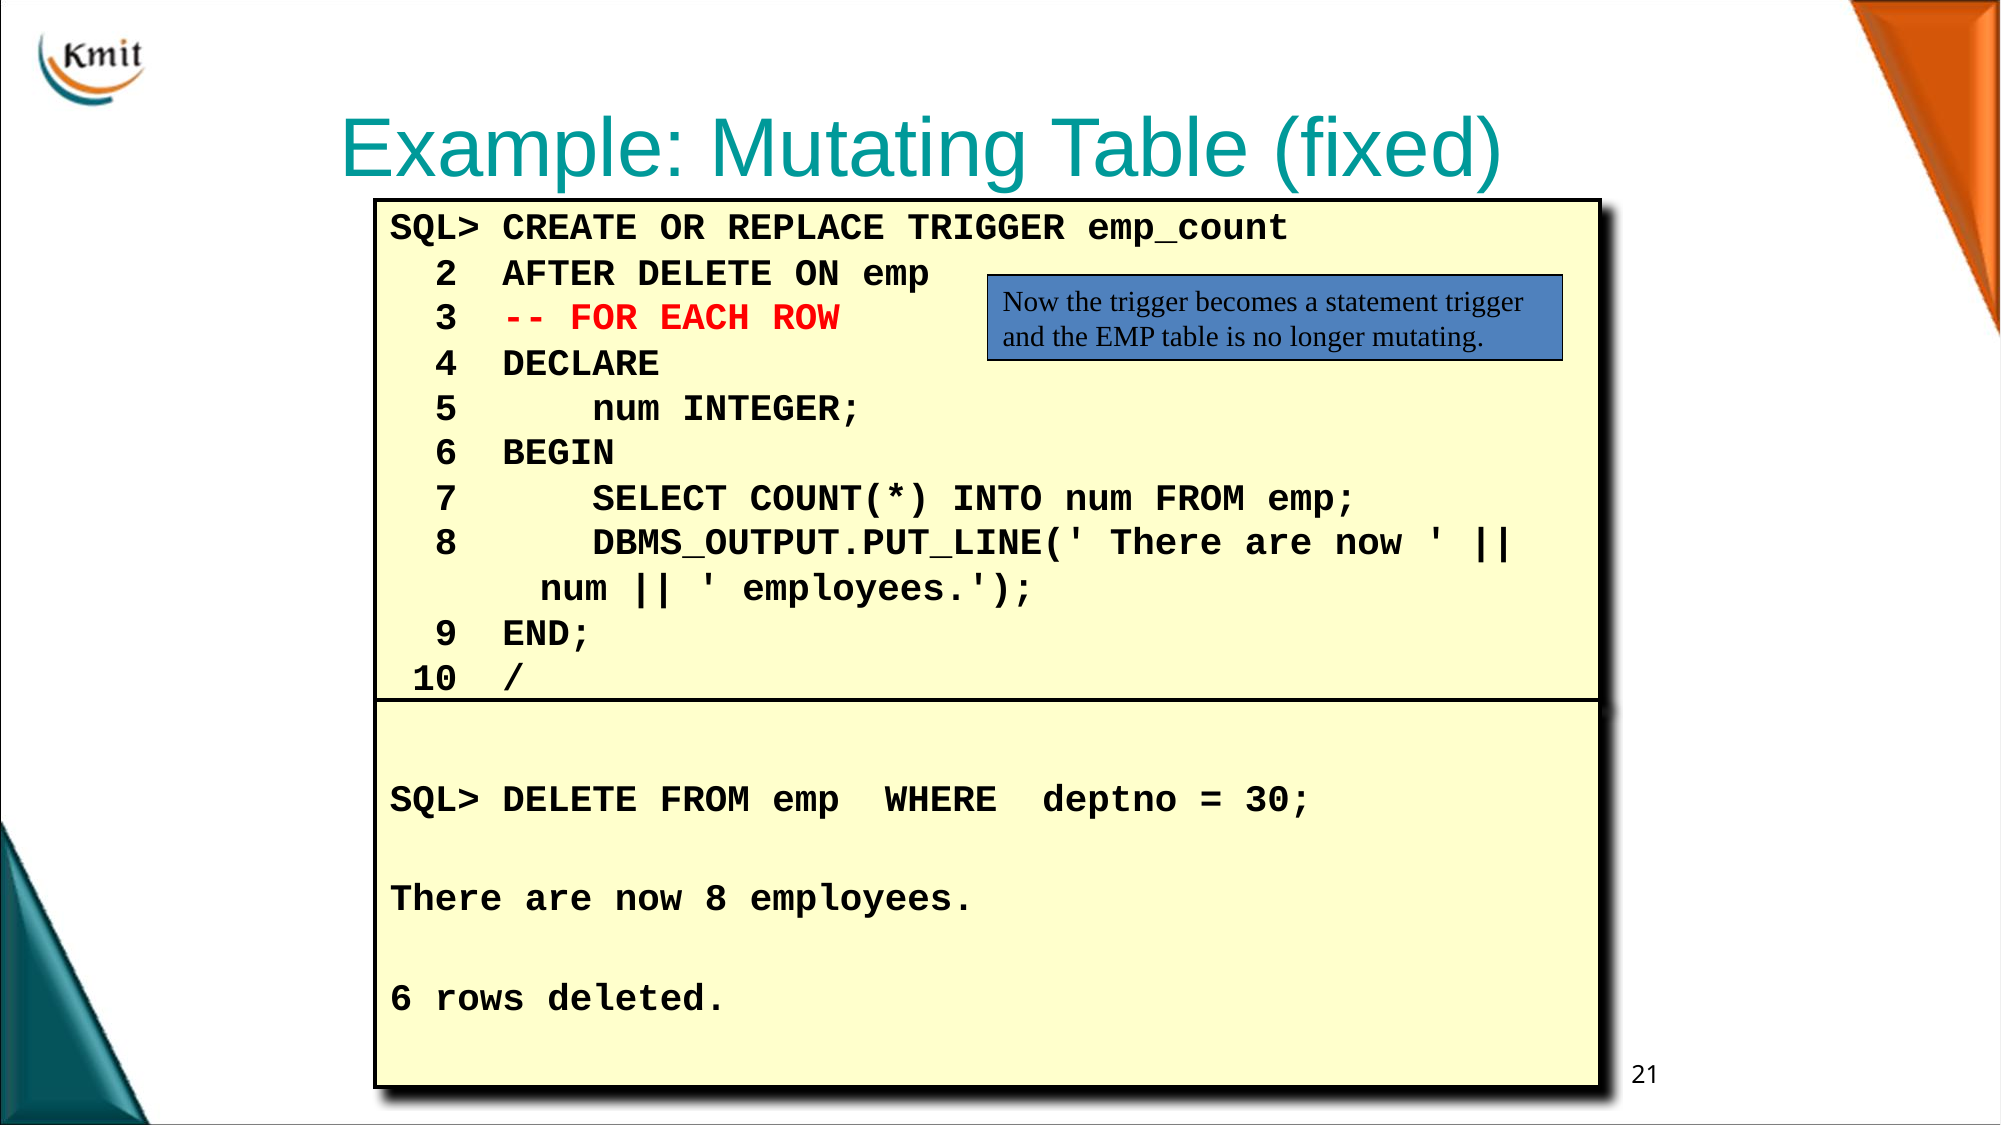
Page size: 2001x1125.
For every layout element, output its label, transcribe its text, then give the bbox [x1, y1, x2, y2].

text_box Now the trigger becomes a statement trigger and the EMP table is no longer mutating. [987, 274, 1563, 360]
text_box 21 [1621, 1024, 1675, 1100]
title Example: Mutating Table (fixed) [324, 99, 1600, 200]
text_box SQL> DELETE FROM emp WHERE deptno = 30; There are now 8 employees. 6 rows deleted. [375, 699, 1600, 1088]
picture [0, 0, 2001, 1125]
text_box SQL> CREATE OR REPLACE TRIGGER emp_count 2 AFTER DELETE ON emp 3 -- FOR EACH ROW 4 DECLARE 5 num INTEGER; 6 BEGIN 7 SELECT COUNT(*) INTO num FROM emp; 8 DBMS_OUTPUT.PUT_LINE(' There are now ' || num || ' employees.'); 9 END; 10 / [375, 200, 1600, 699]
